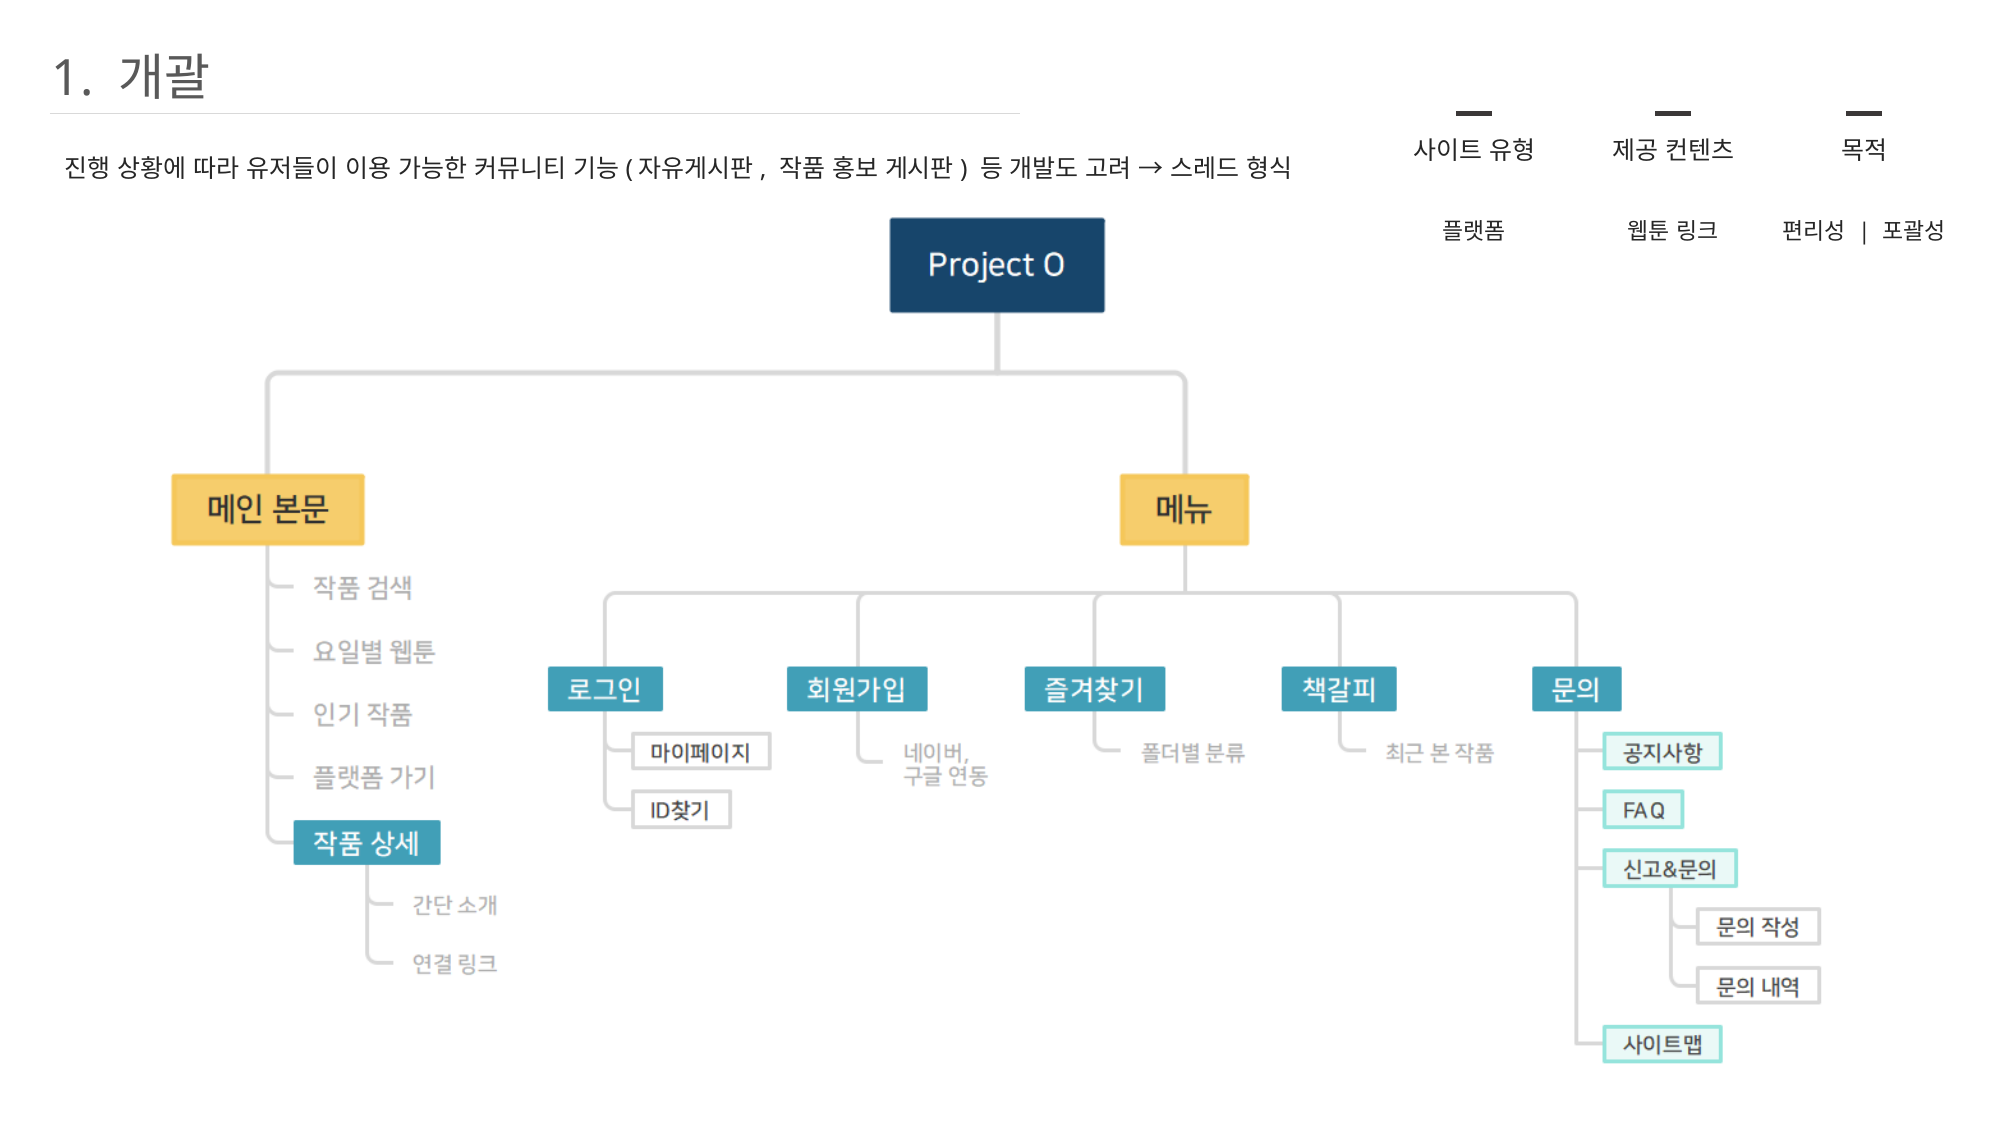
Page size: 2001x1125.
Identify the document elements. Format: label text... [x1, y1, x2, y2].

text_box 1. 개괄 [37, 38, 1034, 113]
picture [157, 291, 1843, 1098]
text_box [49, 113, 1951, 291]
